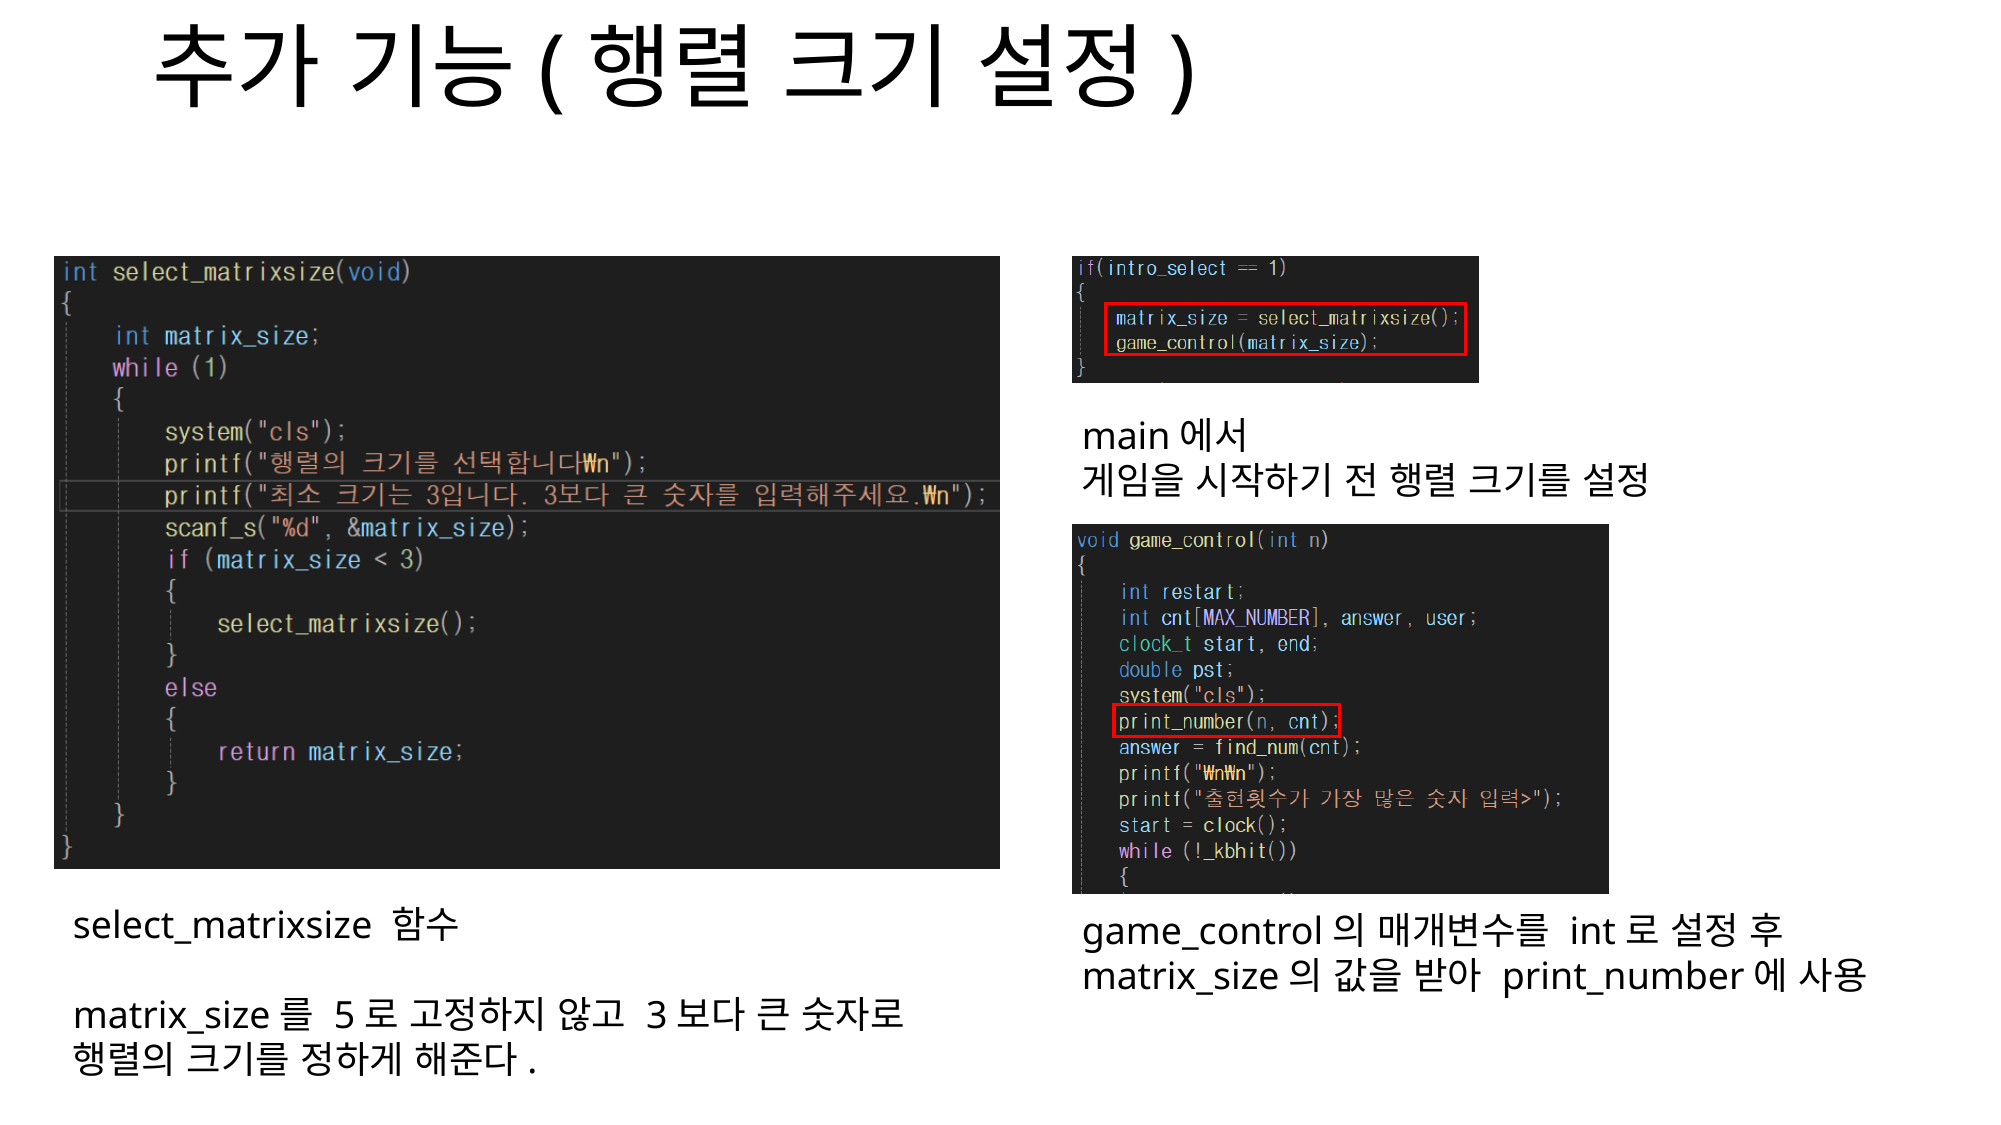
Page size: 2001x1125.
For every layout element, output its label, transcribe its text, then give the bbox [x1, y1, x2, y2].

picture [1071, 255, 1479, 383]
picture [54, 255, 1001, 869]
picture [1071, 524, 1610, 895]
title 추가 기능(행렬 크기 설정) [137, 16, 1863, 235]
text_box select_matrixsize 함수 matrix_size를 5로 고정하지 않고 3보다 큰 숫자로 행렬의 크기를 정하게 해준다. [58, 893, 920, 1125]
text_box main에서 게임을 시작하기 전 행렬 크기를 설정 game_control의 매개변수를 int로 설정 후 matrix_size의 값을 받아 print_number에 사용 [1067, 404, 1894, 1050]
